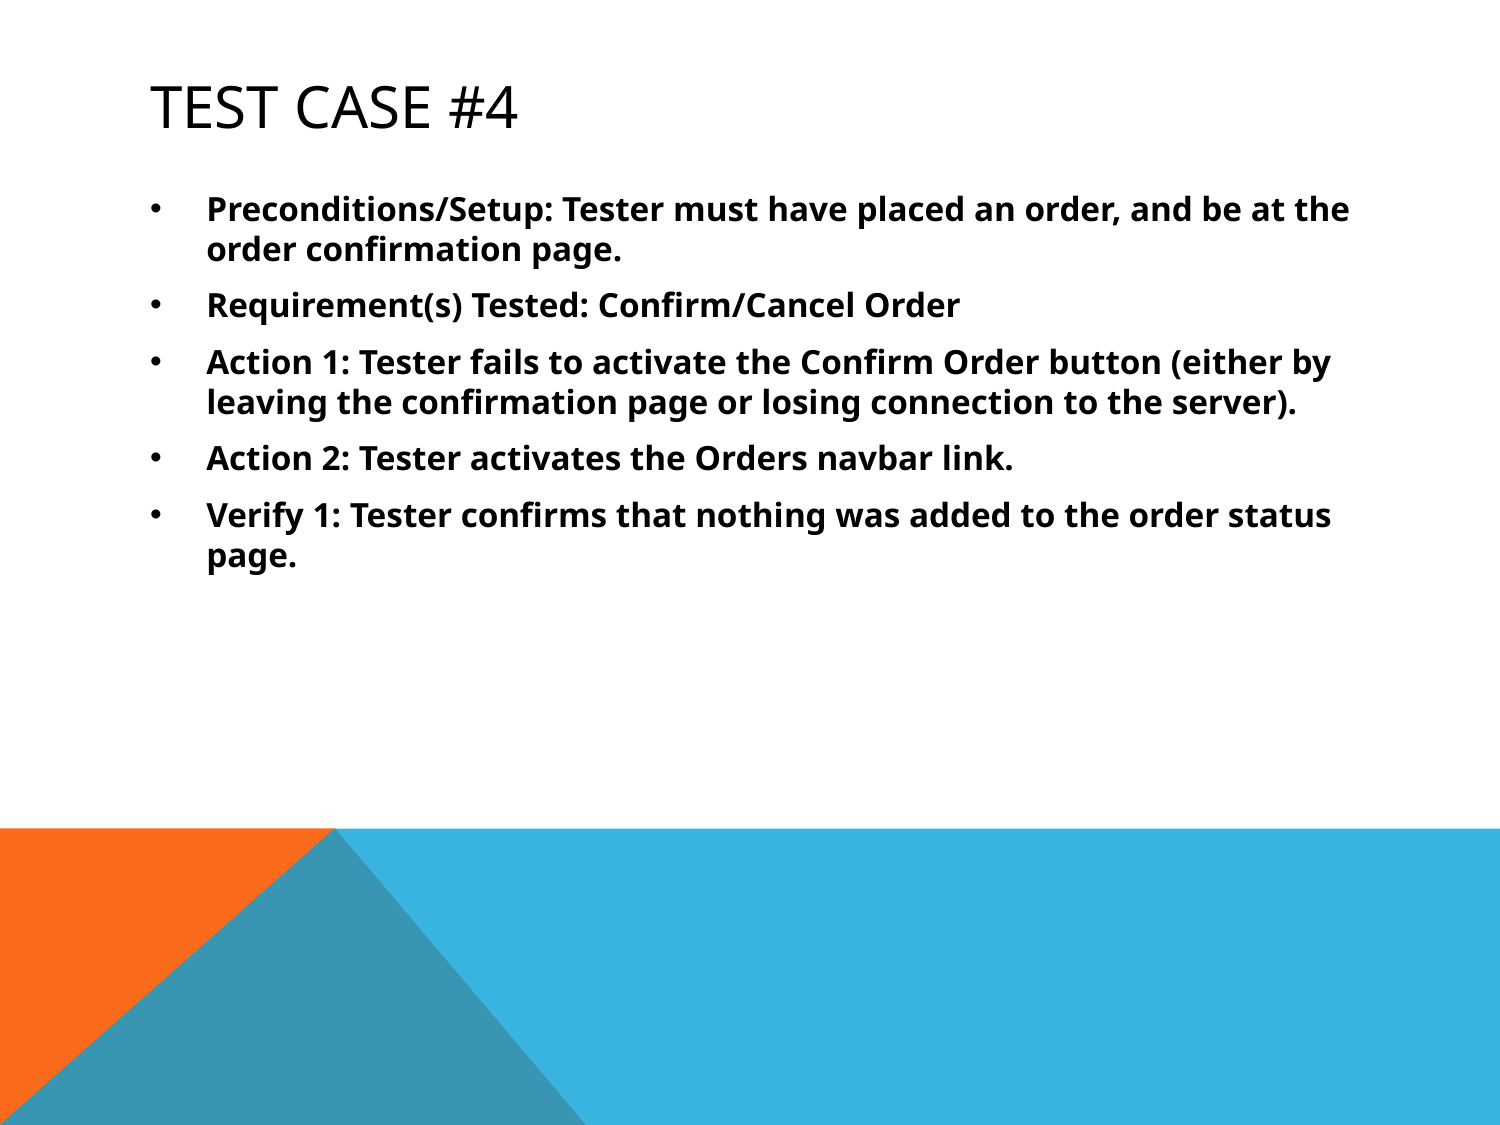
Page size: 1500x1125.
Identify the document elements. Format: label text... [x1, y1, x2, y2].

title Test Case #4 [135, 60, 1369, 150]
list Preconditions/Setup: Tester must have placed an order, and be at the order confirmation page. Requirement(s) Tested: Confirm/Cancel Order Action 1: Tester fails to activate the Confirm Order button (either by leaving the confirmation page or losing connection to the server). Action 2: Tester activates the Orders navbar link. Verify 1: Tester confirms that nothing was added to the order status page. [135, 180, 1369, 768]
